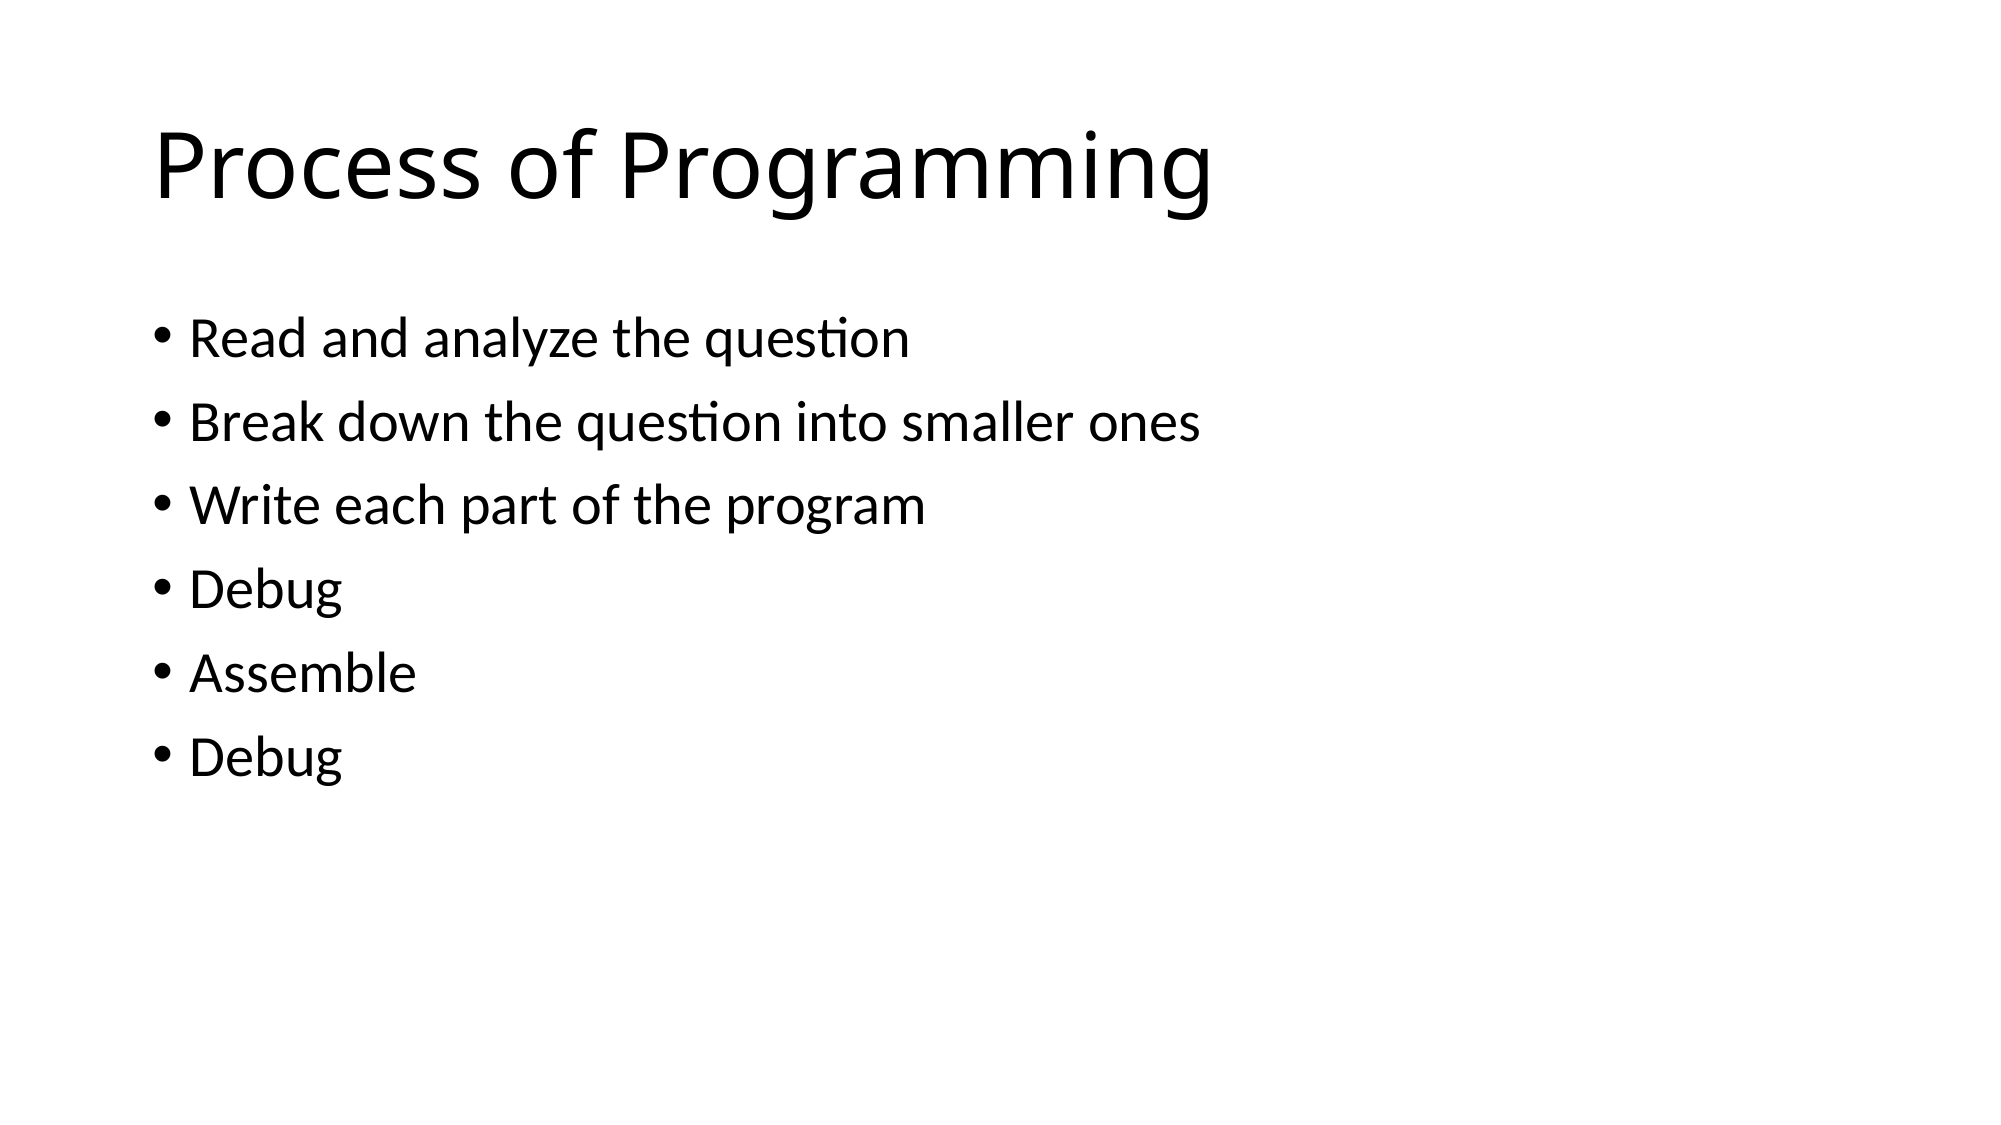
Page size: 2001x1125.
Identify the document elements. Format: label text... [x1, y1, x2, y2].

list Read and analyze the question Break down the question into smaller ones Write each part of the program Debug Assemble Debug [137, 299, 1863, 1014]
title Process of Programming [137, 59, 1863, 278]
